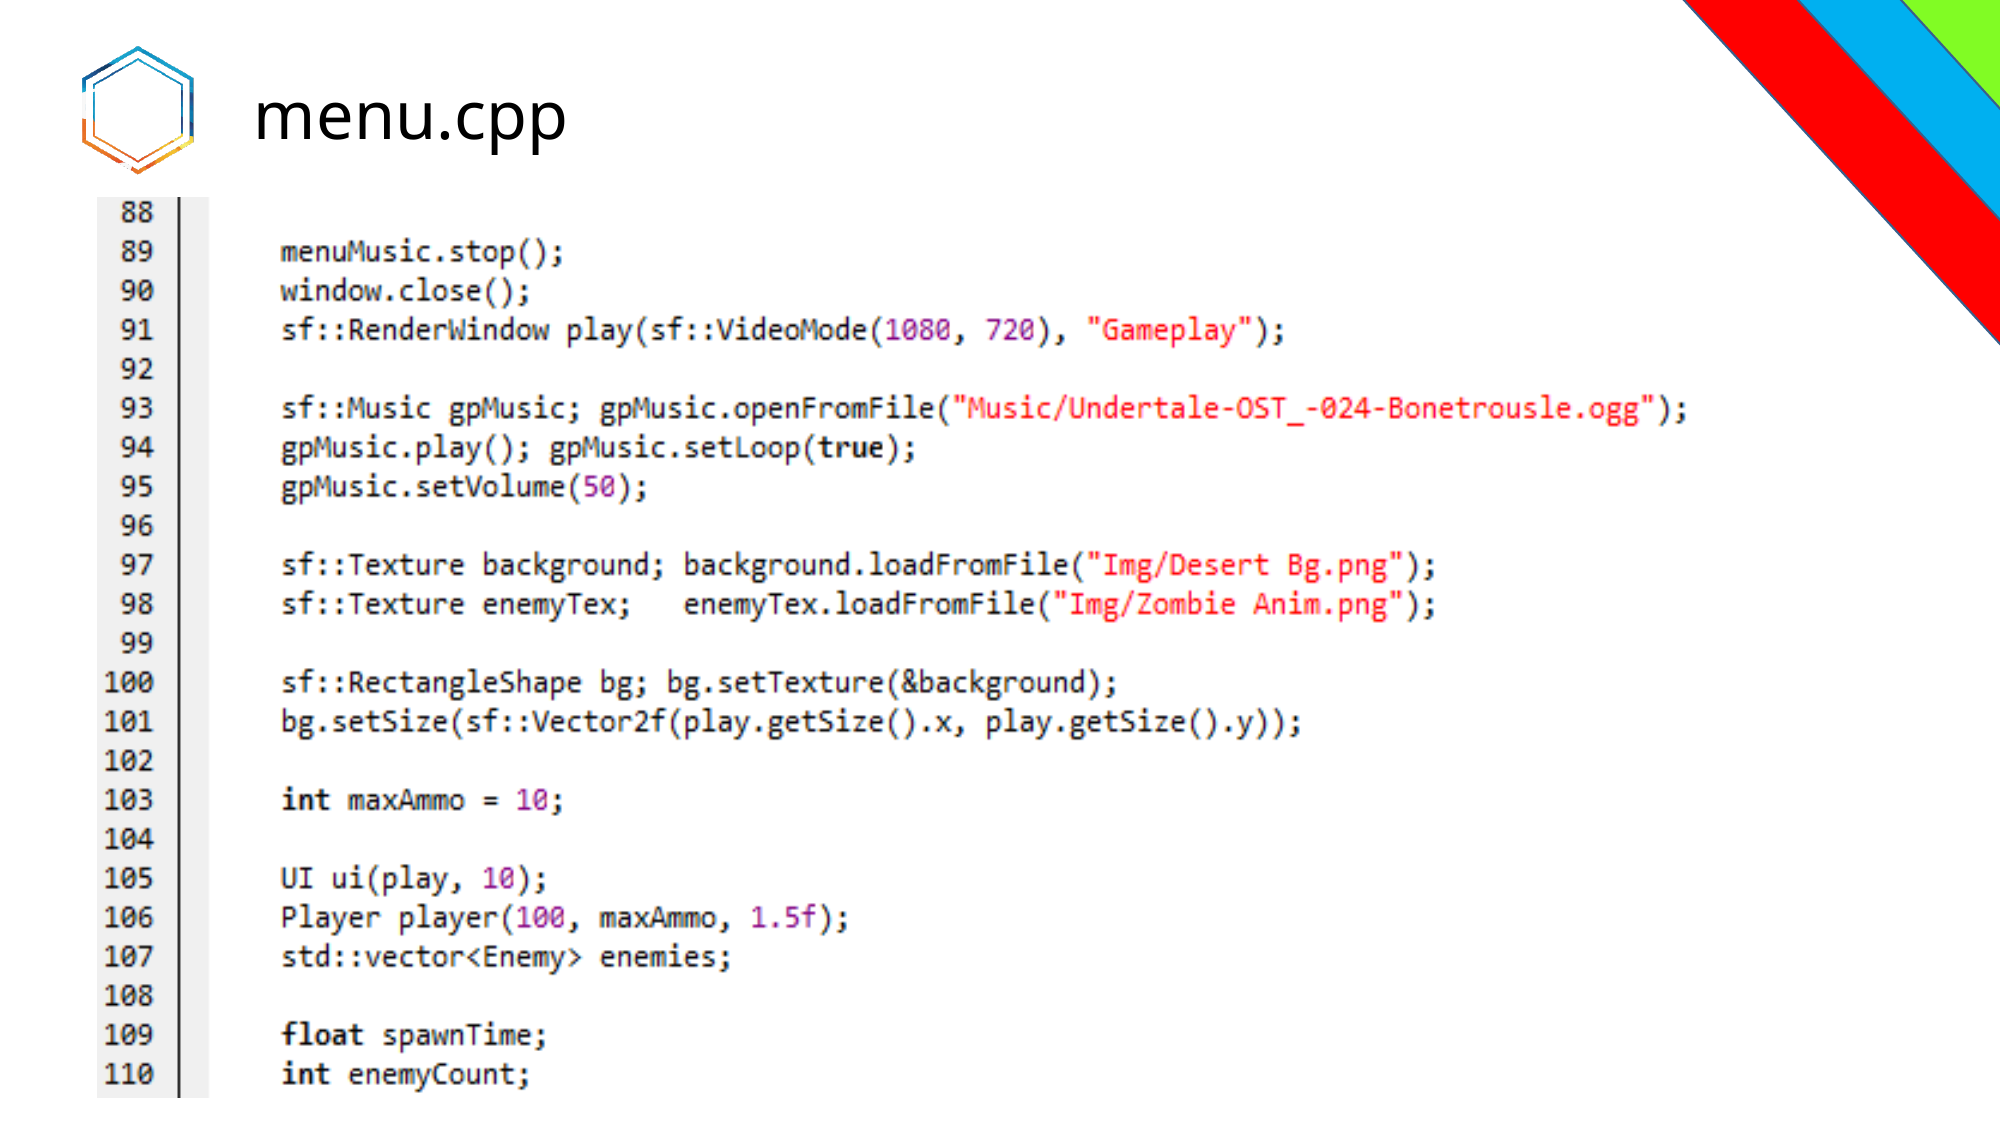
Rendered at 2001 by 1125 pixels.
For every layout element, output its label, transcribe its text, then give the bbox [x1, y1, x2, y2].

text_box [1682, 0, 2000, 346]
text_box menu.cpp [239, 65, 855, 161]
text_box [1801, 0, 2000, 217]
picture [97, 197, 1700, 1098]
text_box [1899, 0, 2000, 111]
picture [54, 32, 208, 194]
